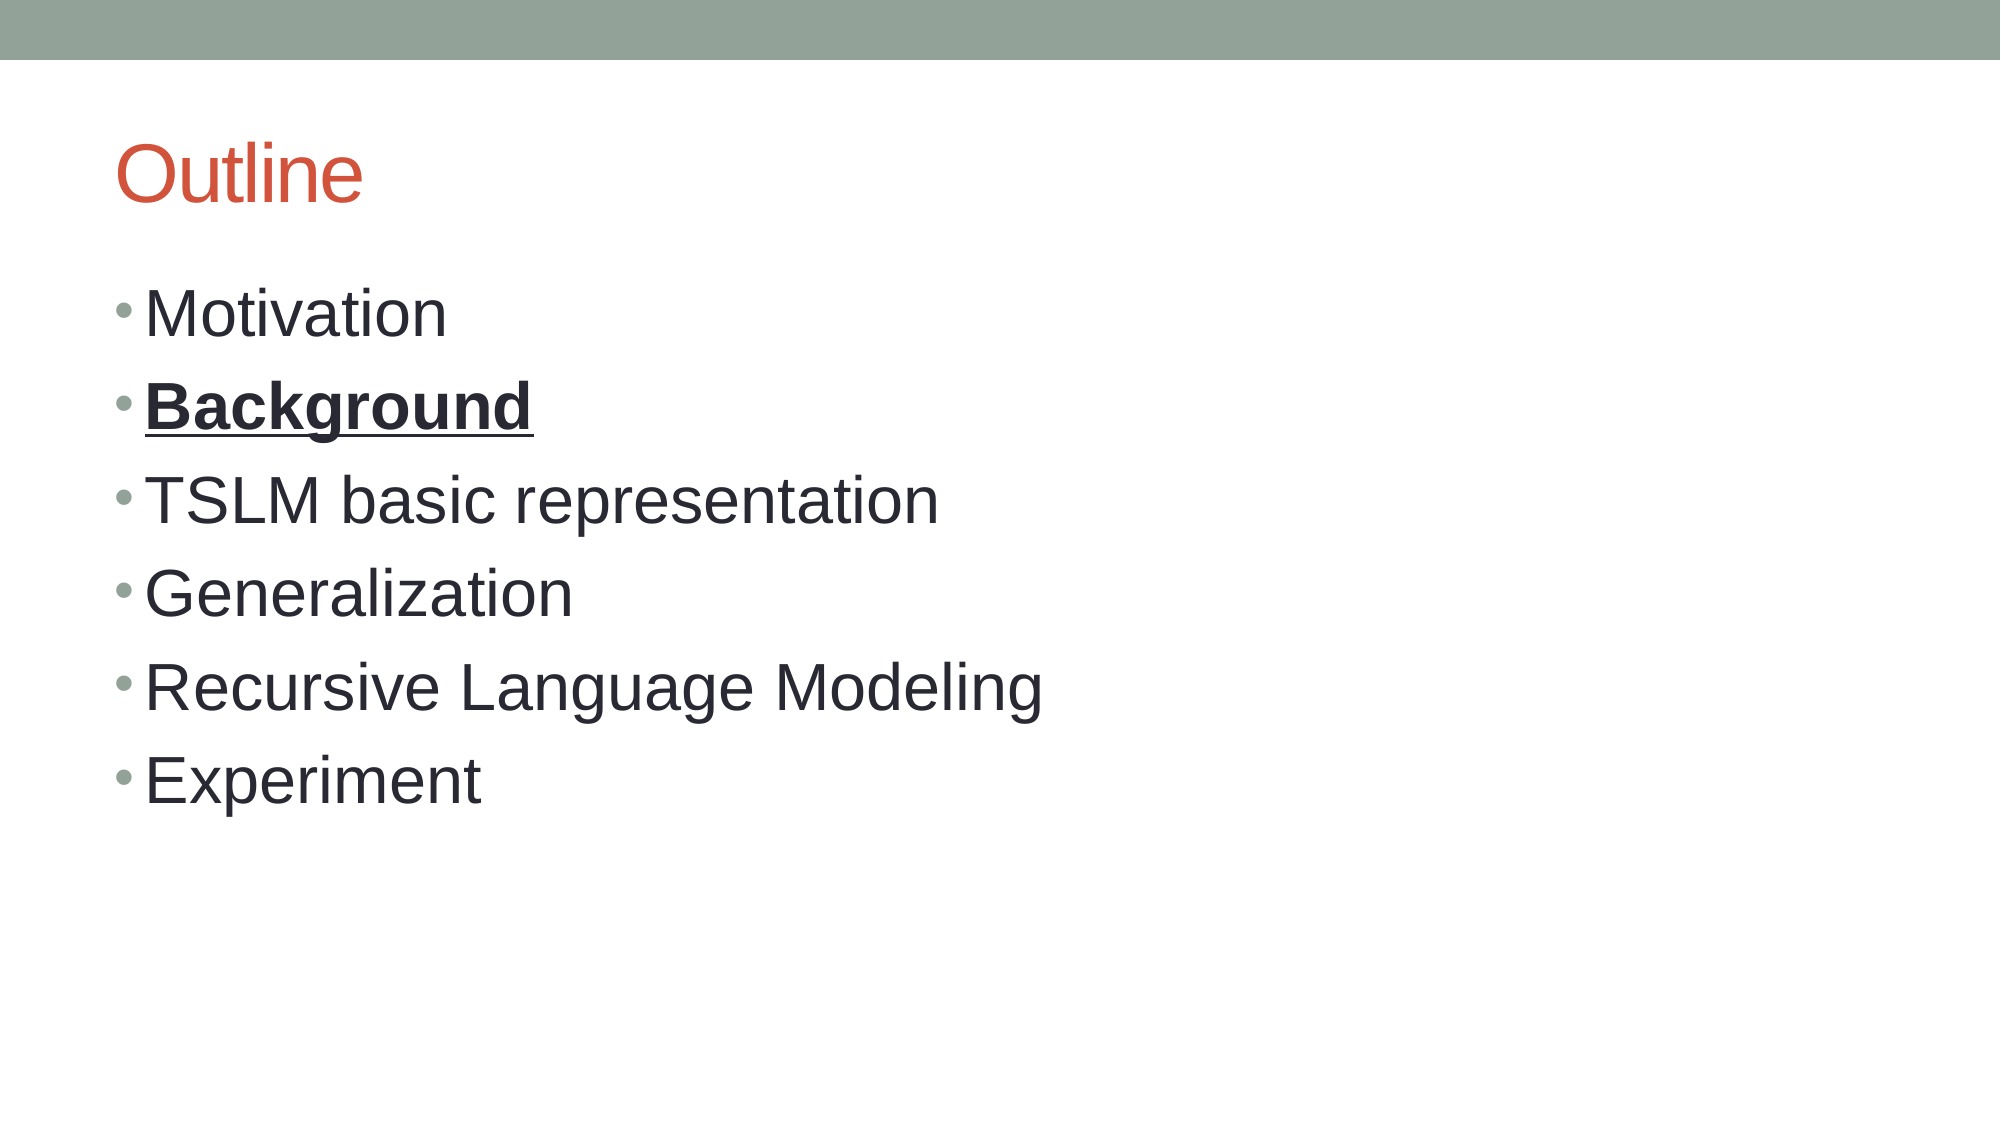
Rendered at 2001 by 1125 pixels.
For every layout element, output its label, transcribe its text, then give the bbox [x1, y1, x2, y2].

list Motivation Background TSLM basic representation Generalization Recursive Language Modeling Experiment [99, 262, 1900, 1063]
title Outline [99, 87, 1900, 250]
